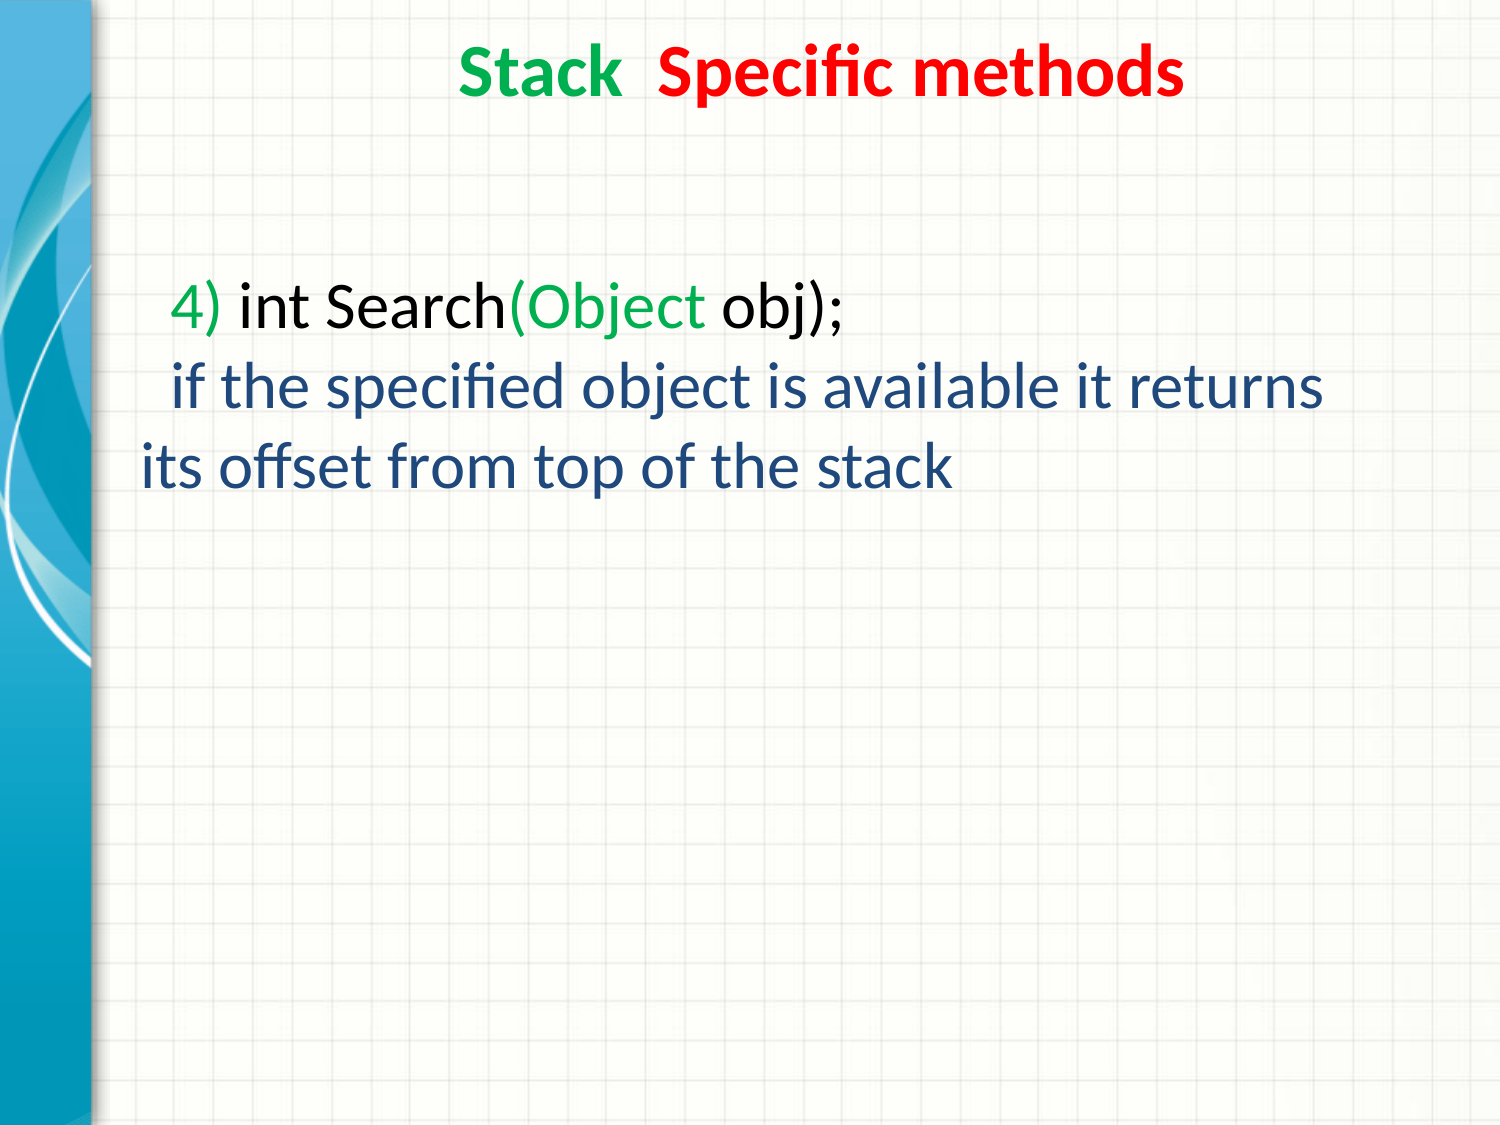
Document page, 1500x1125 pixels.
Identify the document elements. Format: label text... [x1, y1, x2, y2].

text_box 4) int Search(Object obj); if the specified object is available it returns its offset from top of the stack [124, 174, 1413, 514]
picture [0, 0, 1500, 1125]
text_box Stack Specific methods [337, 13, 1325, 174]
